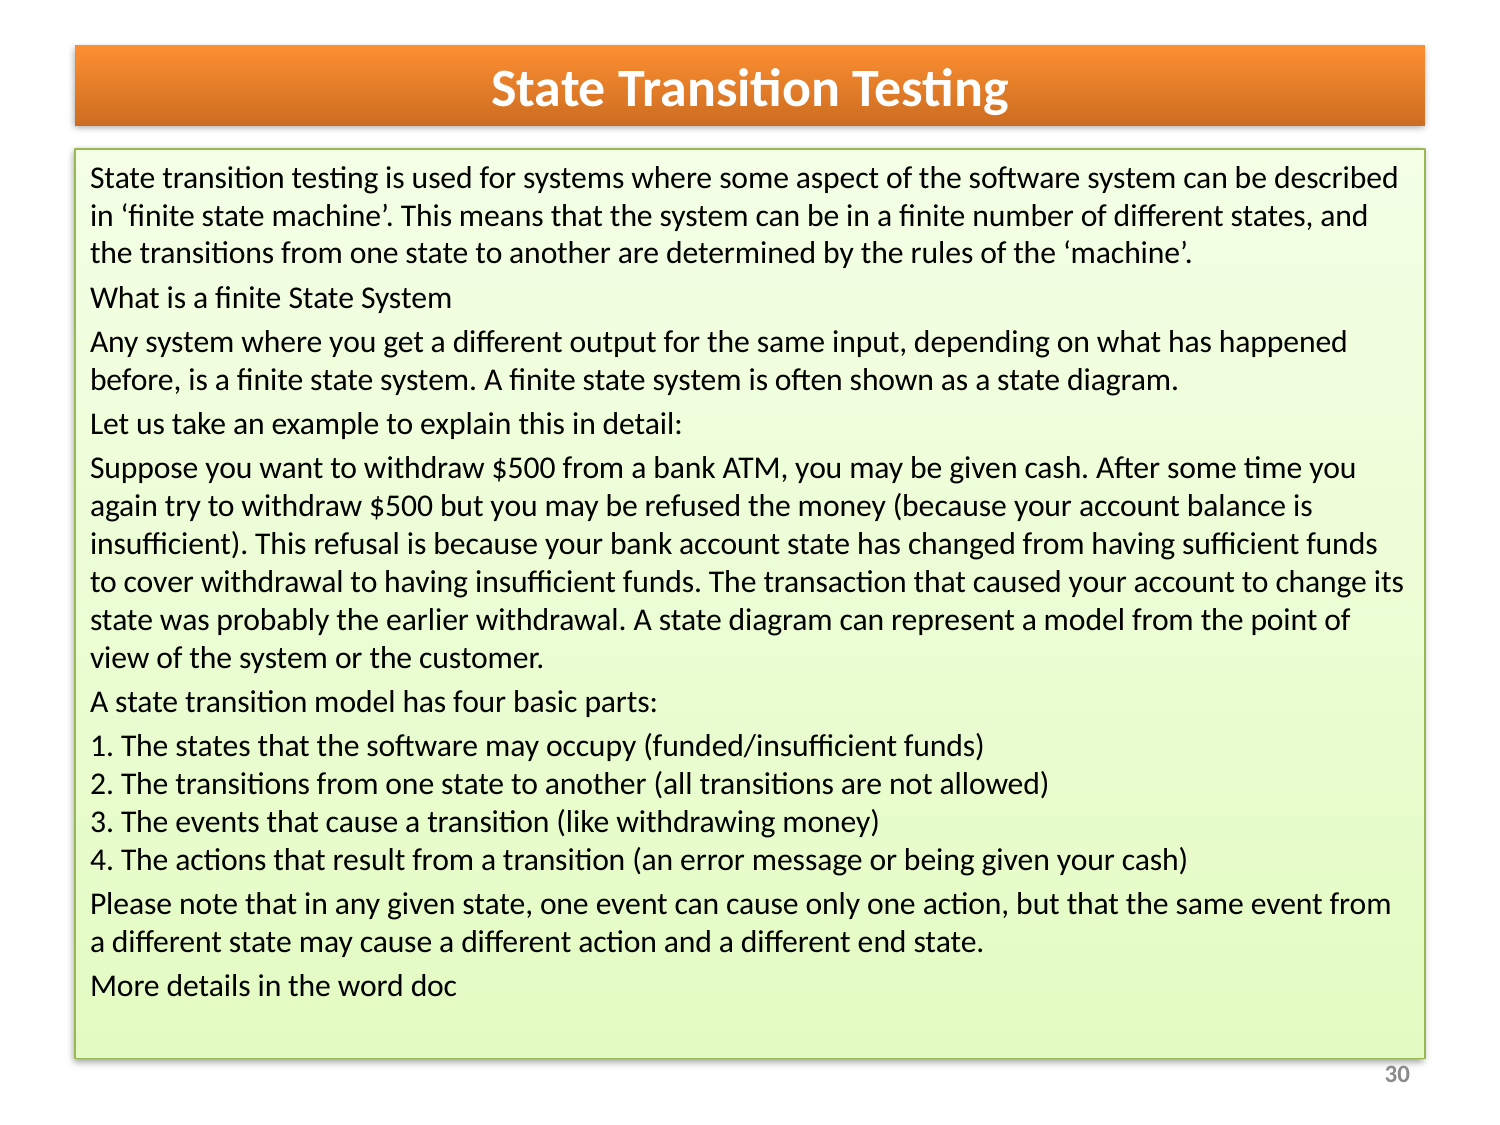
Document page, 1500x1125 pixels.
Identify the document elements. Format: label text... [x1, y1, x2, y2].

list State transition testing is used for systems where some aspect of the software system can be described in ‘finite state machine’. This means that the system can be in a finite number of different states, and the transitions from one state to another are determined by the rules of the ‘machine’. What is a finite State System Any system where you get a different output for the same input, depending on what has happened before, is a finite state system. A finite state system is often shown as a state diagram. Let us take an example to explain this in detail: Suppose you want to withdraw $500 from a bank ATM, you may be given cash. After some time you again try to withdraw $500 but you may be refused the money (because your account balance is insufficient). This refusal is because your bank account state has changed from having sufficient funds to cover withdrawal to having insufficient funds. The transaction that caused your account to change its state was probably the earlier withdrawal. A state diagram can represent a model from the point of view of the system or the customer. A state transition model has four basic parts: 1. The states that the software may occupy (funded/insufficient funds) 2. The transitions from one state to another (all transitions are not allowed) 3. The events that cause a transition (like withdrawing money) 4. The actions that result from a transition (an error message or being given your cash) Please note that in any given state, one event can cause only one action, but that the same event from a different state may cause a different action and a different end state. More details in the word doc [74, 148, 1426, 1059]
slide_number 30 [1074, 1042, 1425, 1103]
title State Transition Testing [75, 45, 1425, 126]
